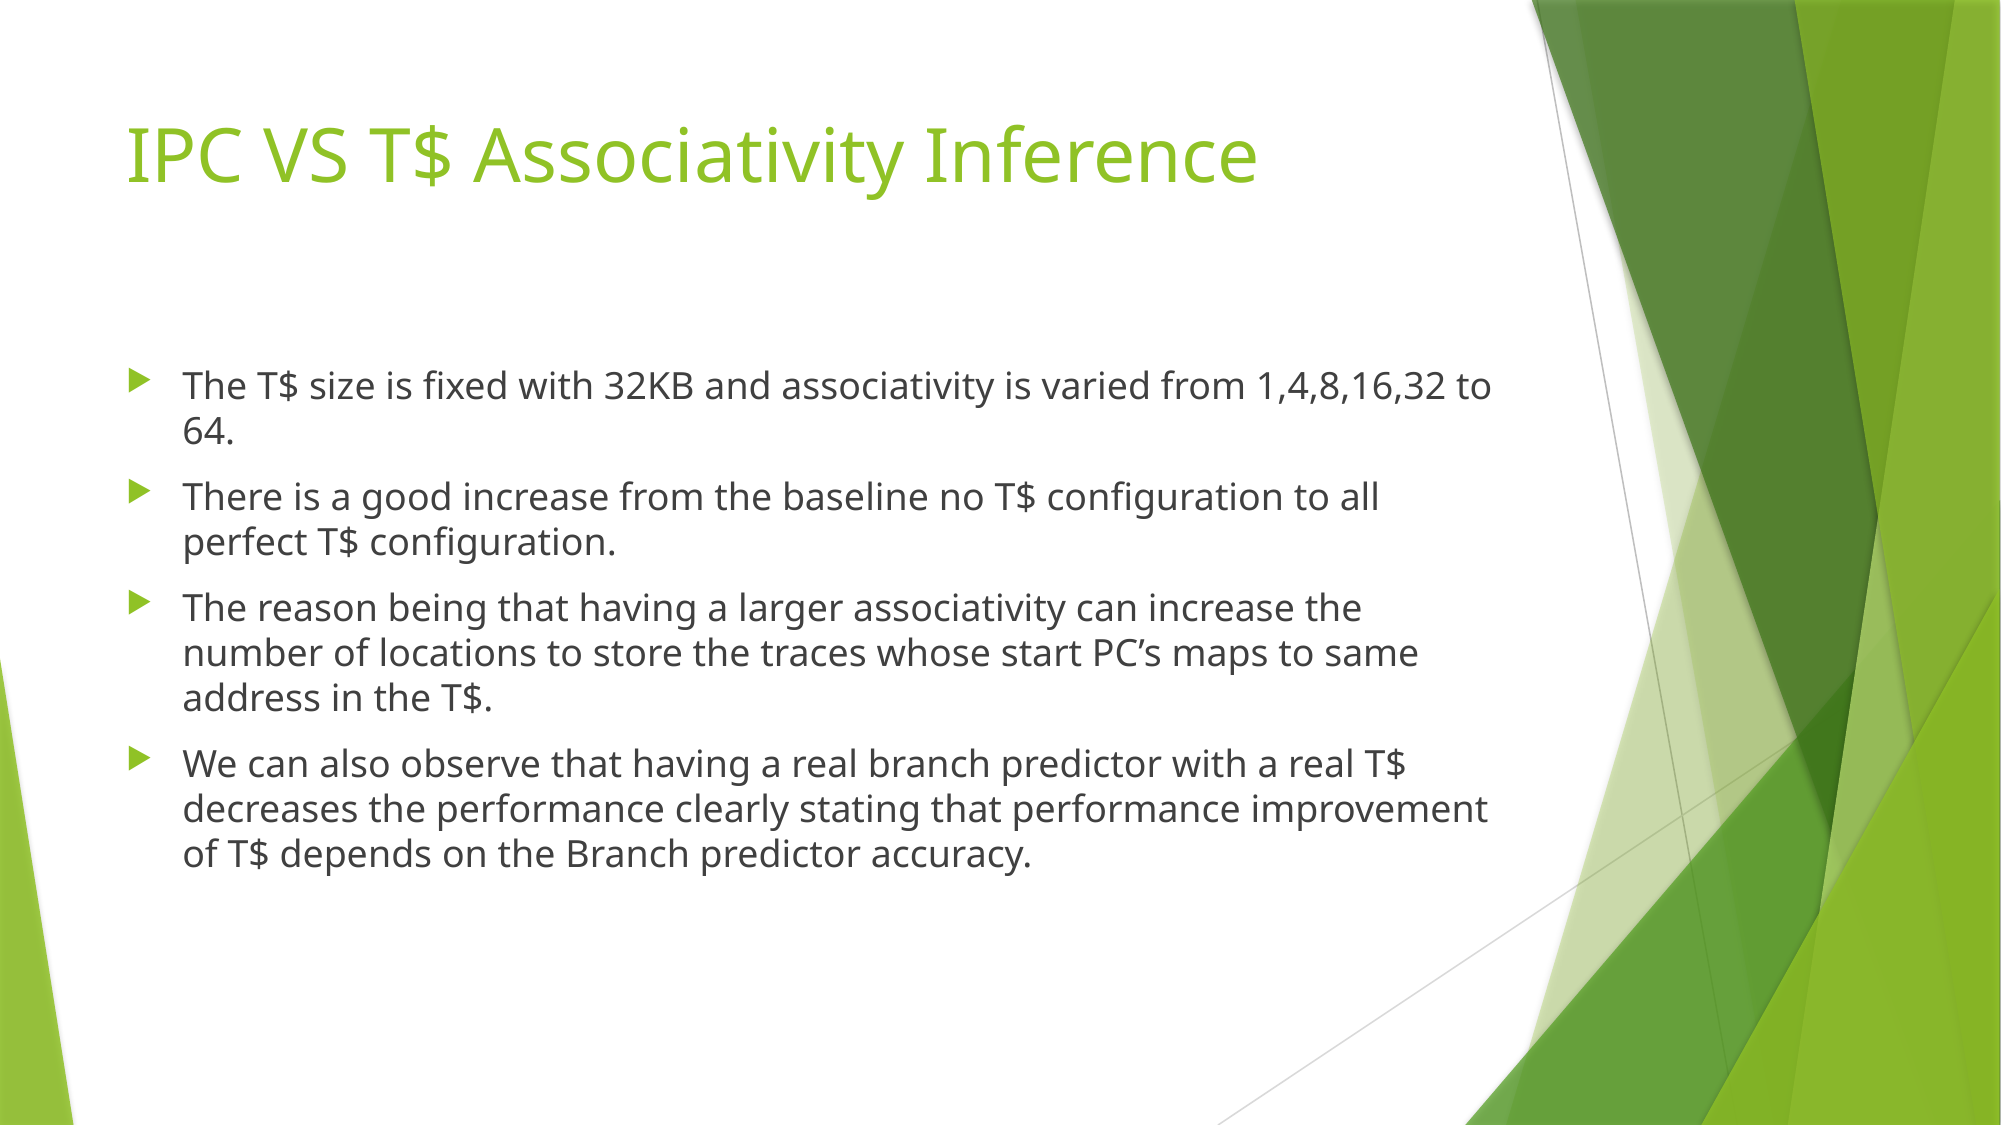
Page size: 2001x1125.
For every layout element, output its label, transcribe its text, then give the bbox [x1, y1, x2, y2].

title IPC VS T$ Associativity Inference [111, 99, 1522, 317]
list The T$ size is fixed with 32KB and associativity is varied from 1,4,8,16,32 to 64. There is a good increase from the baseline no T$ configuration to all perfect T$ configuration. The reason being that having a larger associativity can increase the number of locations to store the traces whose start PC’s maps to same address in the T$. We can also observe that having a real branch predictor with a real T$ decreases the performance clearly stating that performance improvement of T$ depends on the Branch predictor accuracy. [111, 354, 1522, 992]
